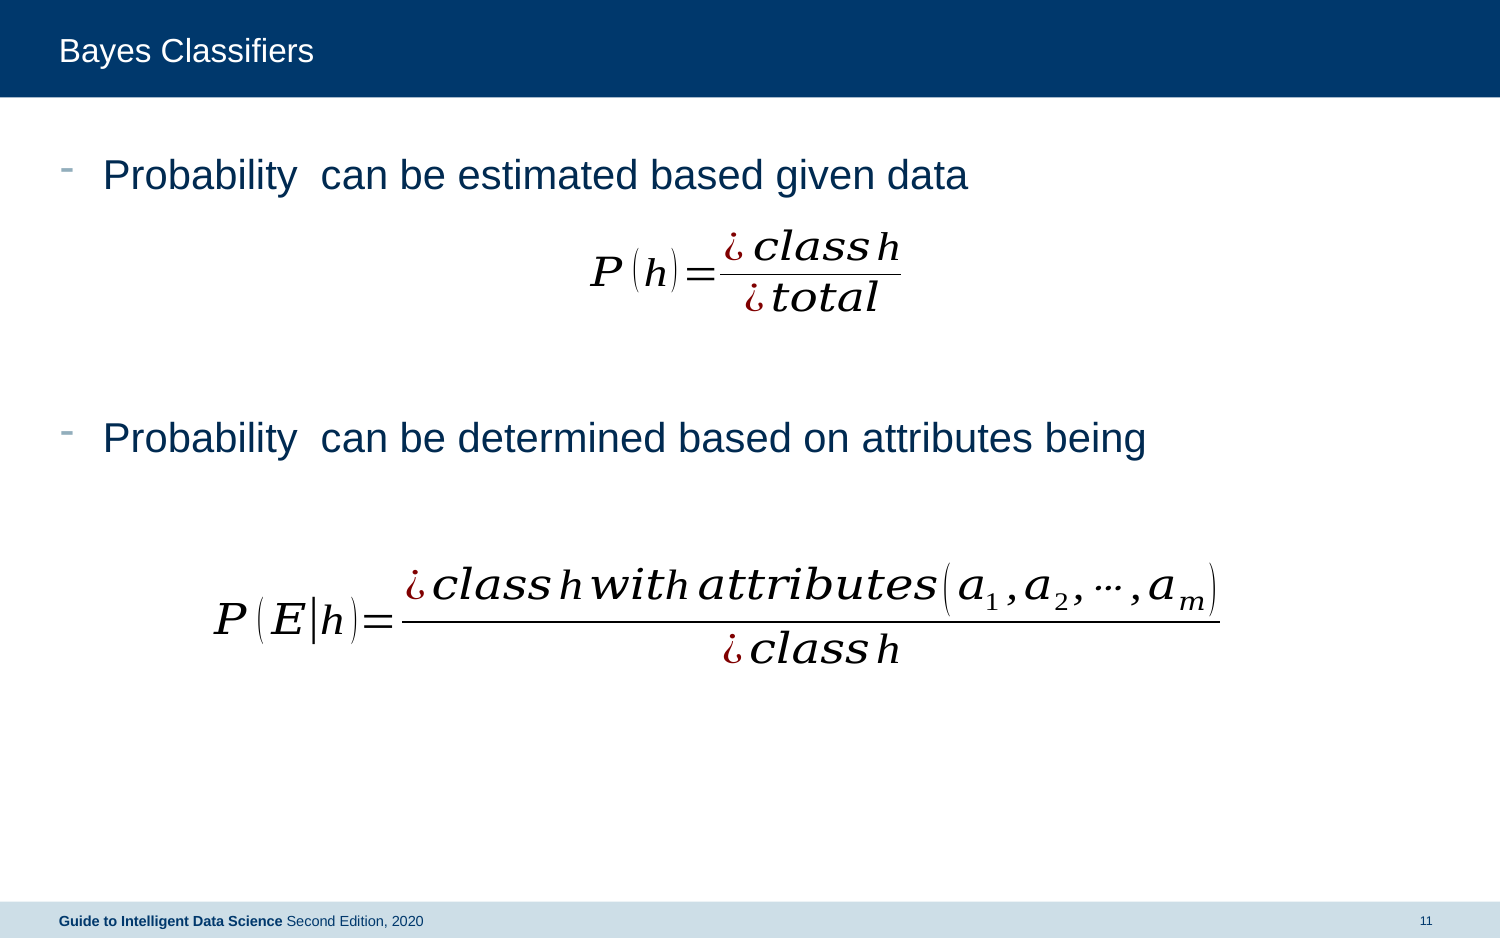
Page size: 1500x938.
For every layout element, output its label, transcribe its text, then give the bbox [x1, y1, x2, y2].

title Bayes Classifiers [58, 28, 1442, 70]
slide_number 11 [1411, 900, 1442, 938]
footer Guide to Intelligent Data Science Second Edition, 2020 [58, 900, 717, 938]
